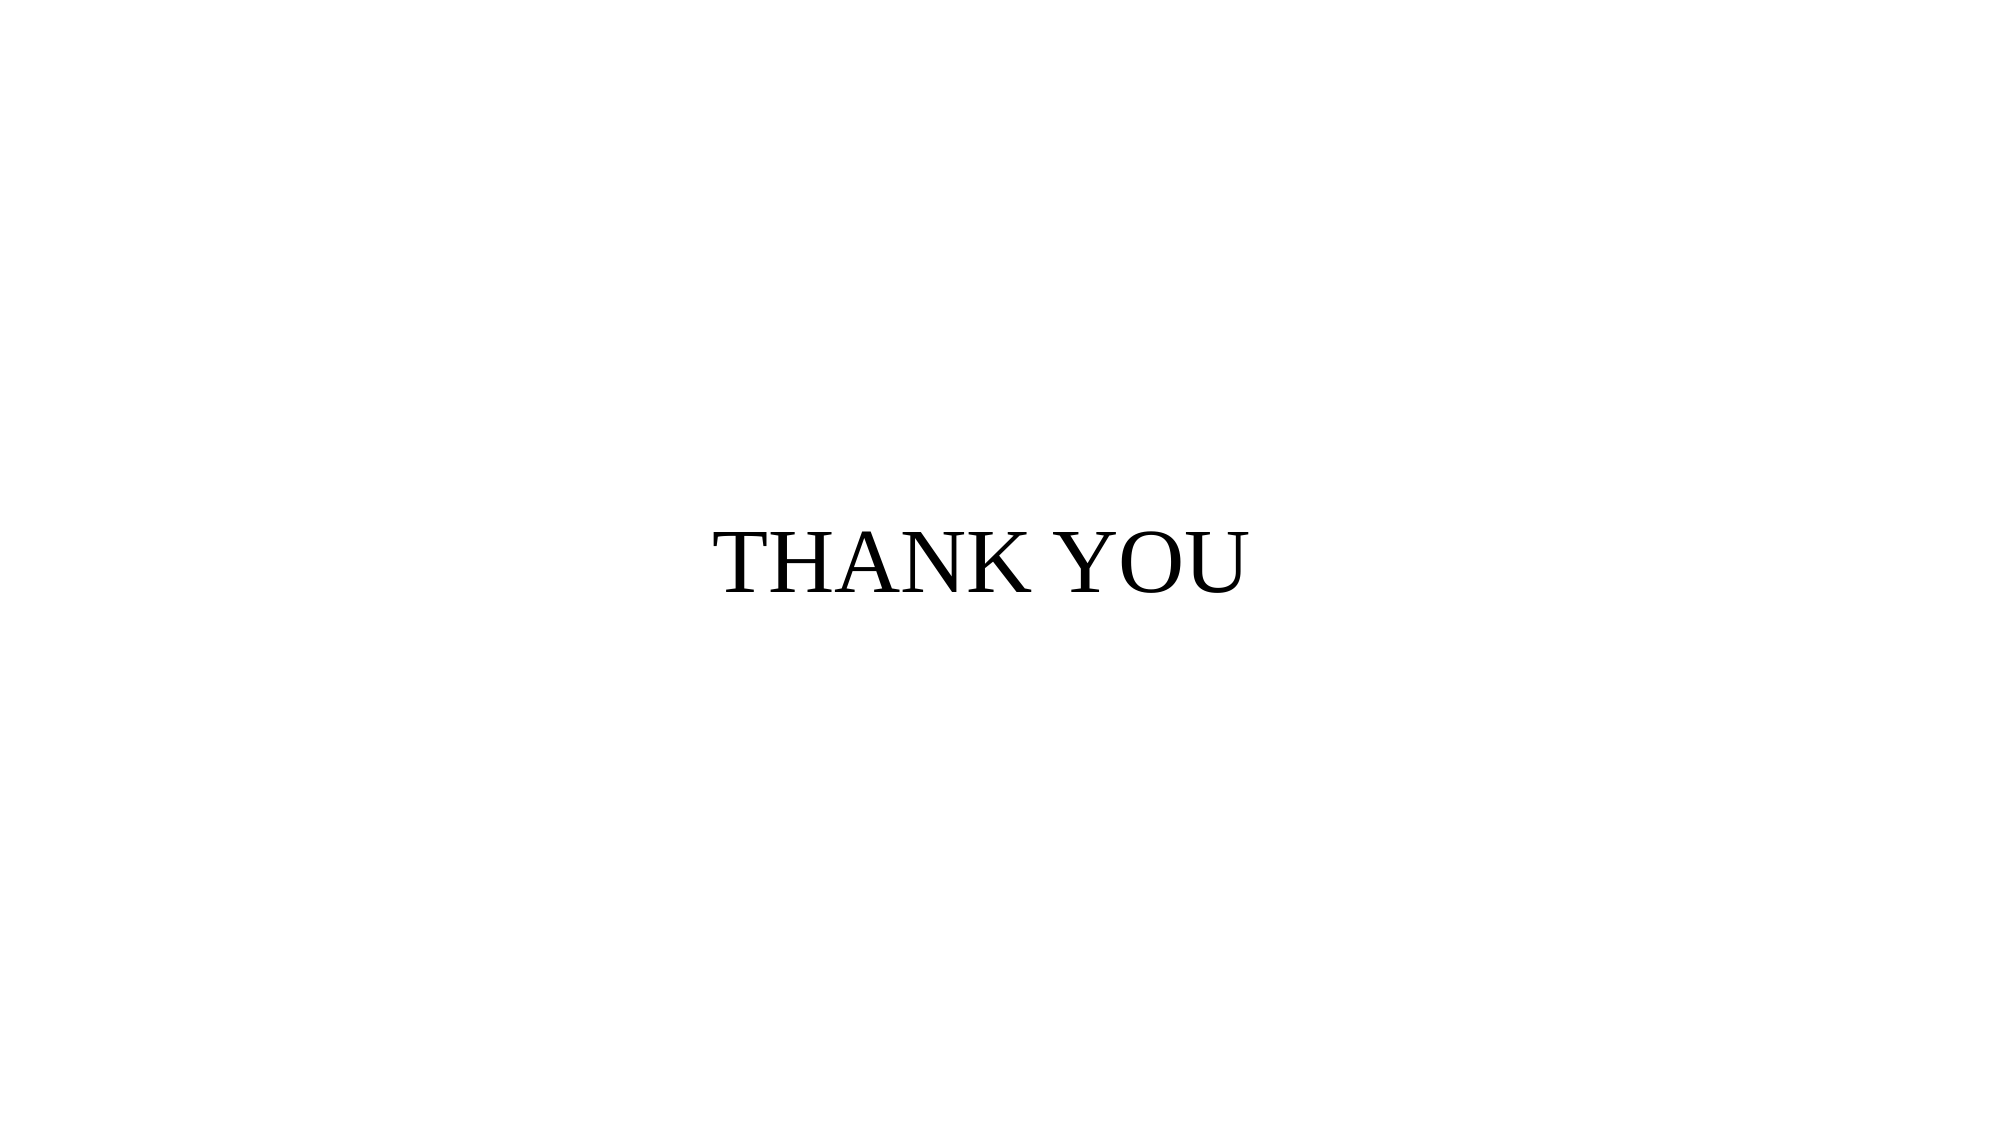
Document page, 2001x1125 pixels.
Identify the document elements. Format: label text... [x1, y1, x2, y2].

title THANK YOU [712, 505, 1288, 620]
